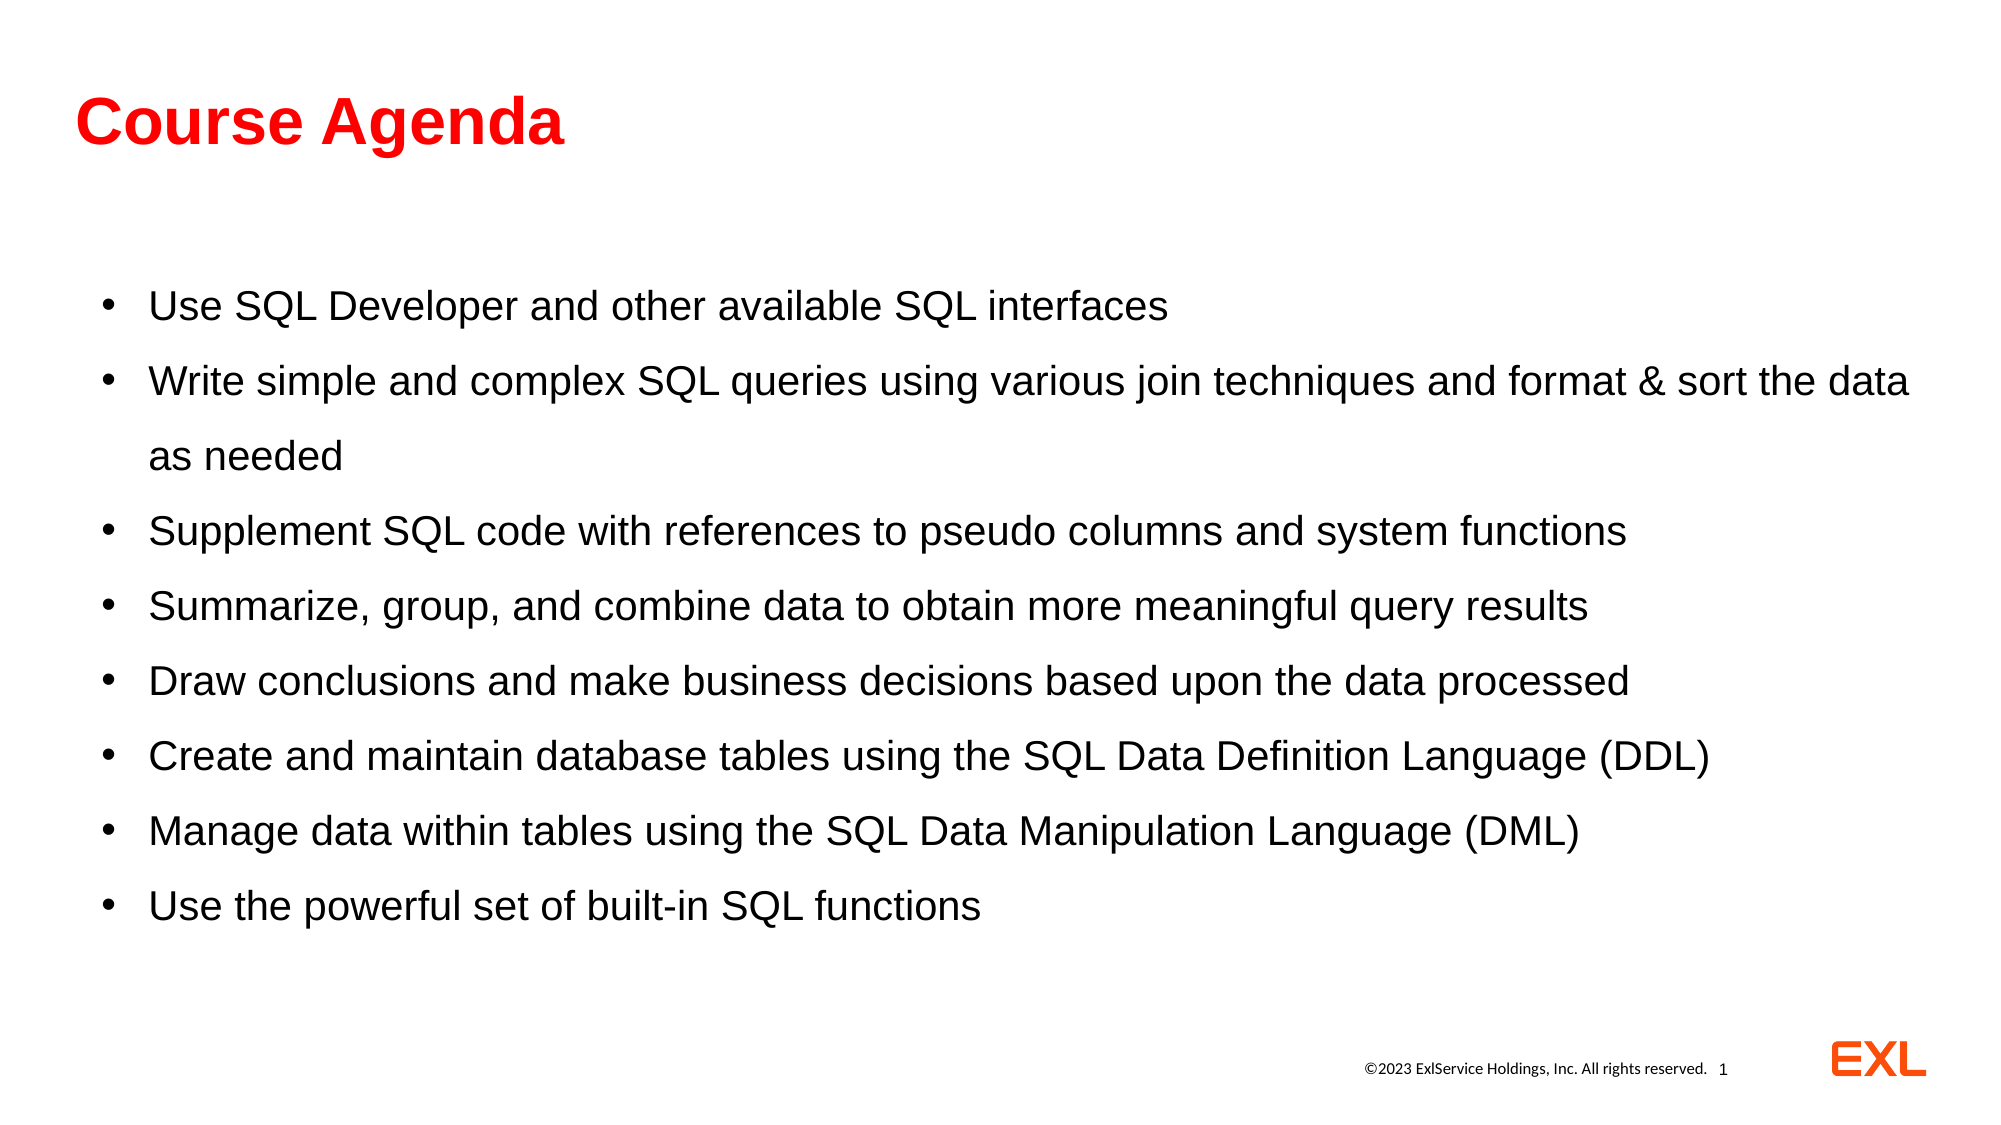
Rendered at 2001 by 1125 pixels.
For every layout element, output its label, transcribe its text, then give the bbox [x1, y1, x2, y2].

picture [1797, 1006, 1961, 1111]
subtitle [75, 304, 1000, 981]
text_box Use SQL Developer and other available SQL interfaces Write simple and complex SQL queries using various join techniques and format & sort the data as needed Supplement SQL code with references to pseudo columns and system functions Summarize, group, and combine data to obtain more meaningful query results Draw conclusions and make business decisions based upon the data processed Create and maintain database tables using the SQL Data Definition Language (DDL) Manage data within tables using the SQL Data Manipulation Language (DML) Use the powerful set of built-in SQL functions [86, 246, 1925, 937]
title Course Agenda [75, 93, 1925, 247]
